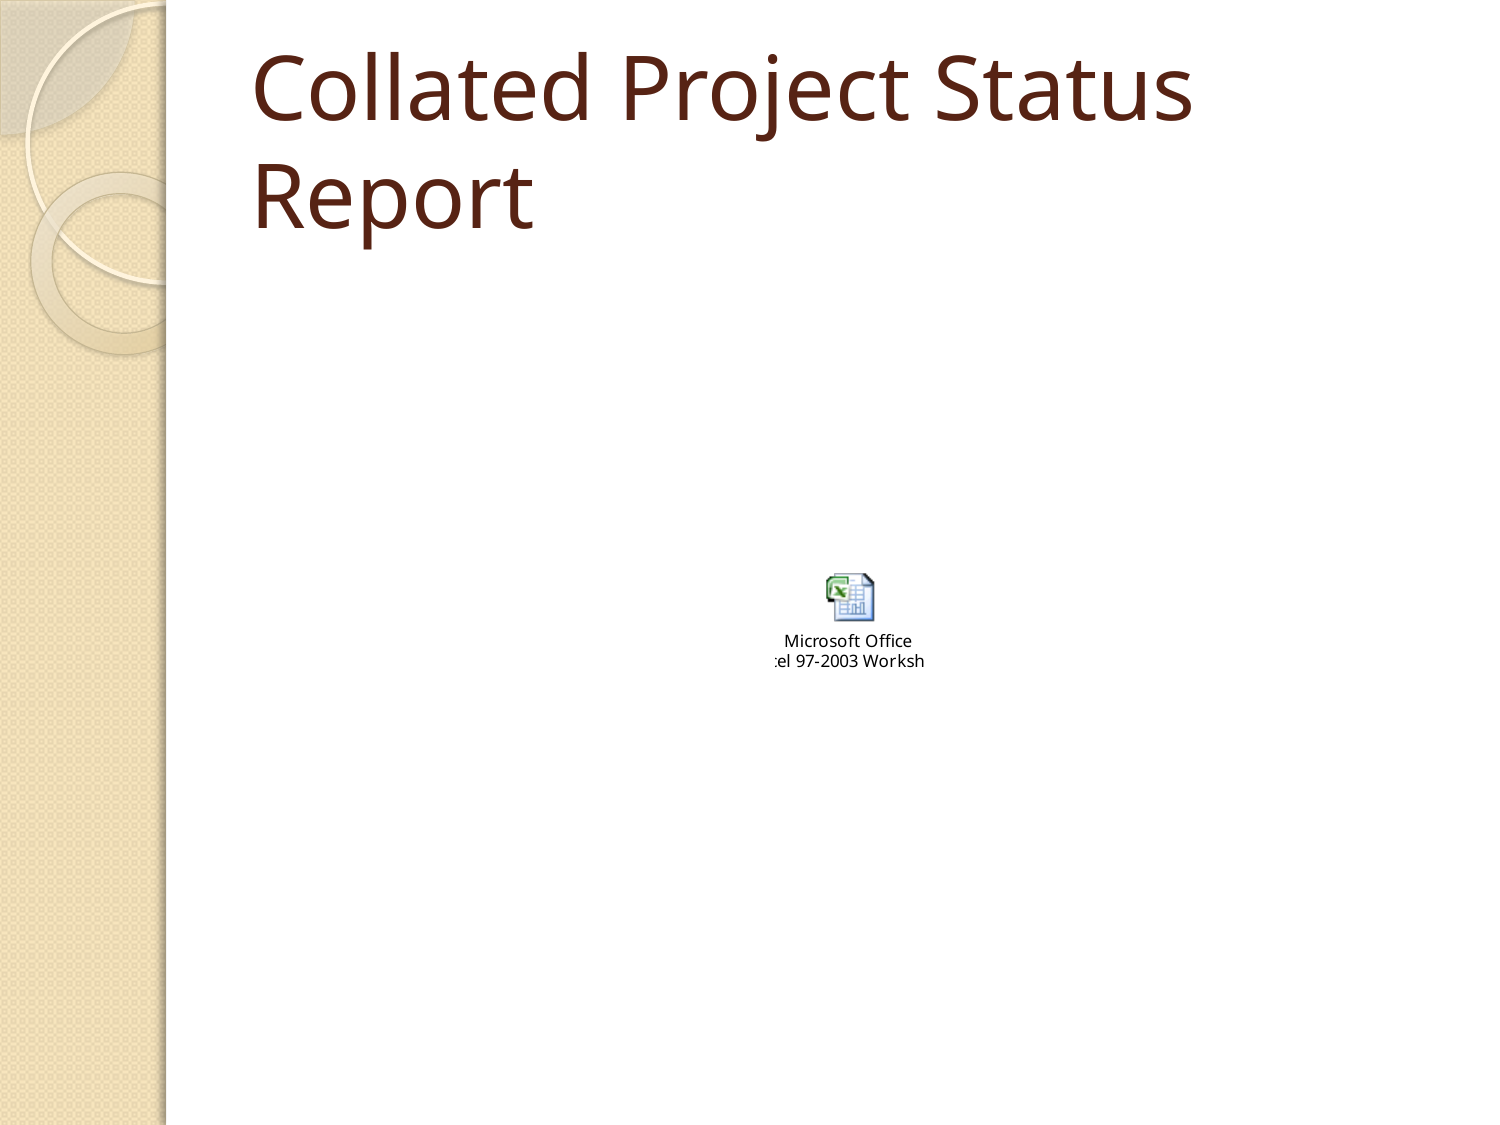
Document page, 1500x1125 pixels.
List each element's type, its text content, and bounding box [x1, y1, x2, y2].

title Collated Project Status Report [235, 45, 1466, 233]
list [775, 572, 926, 690]
